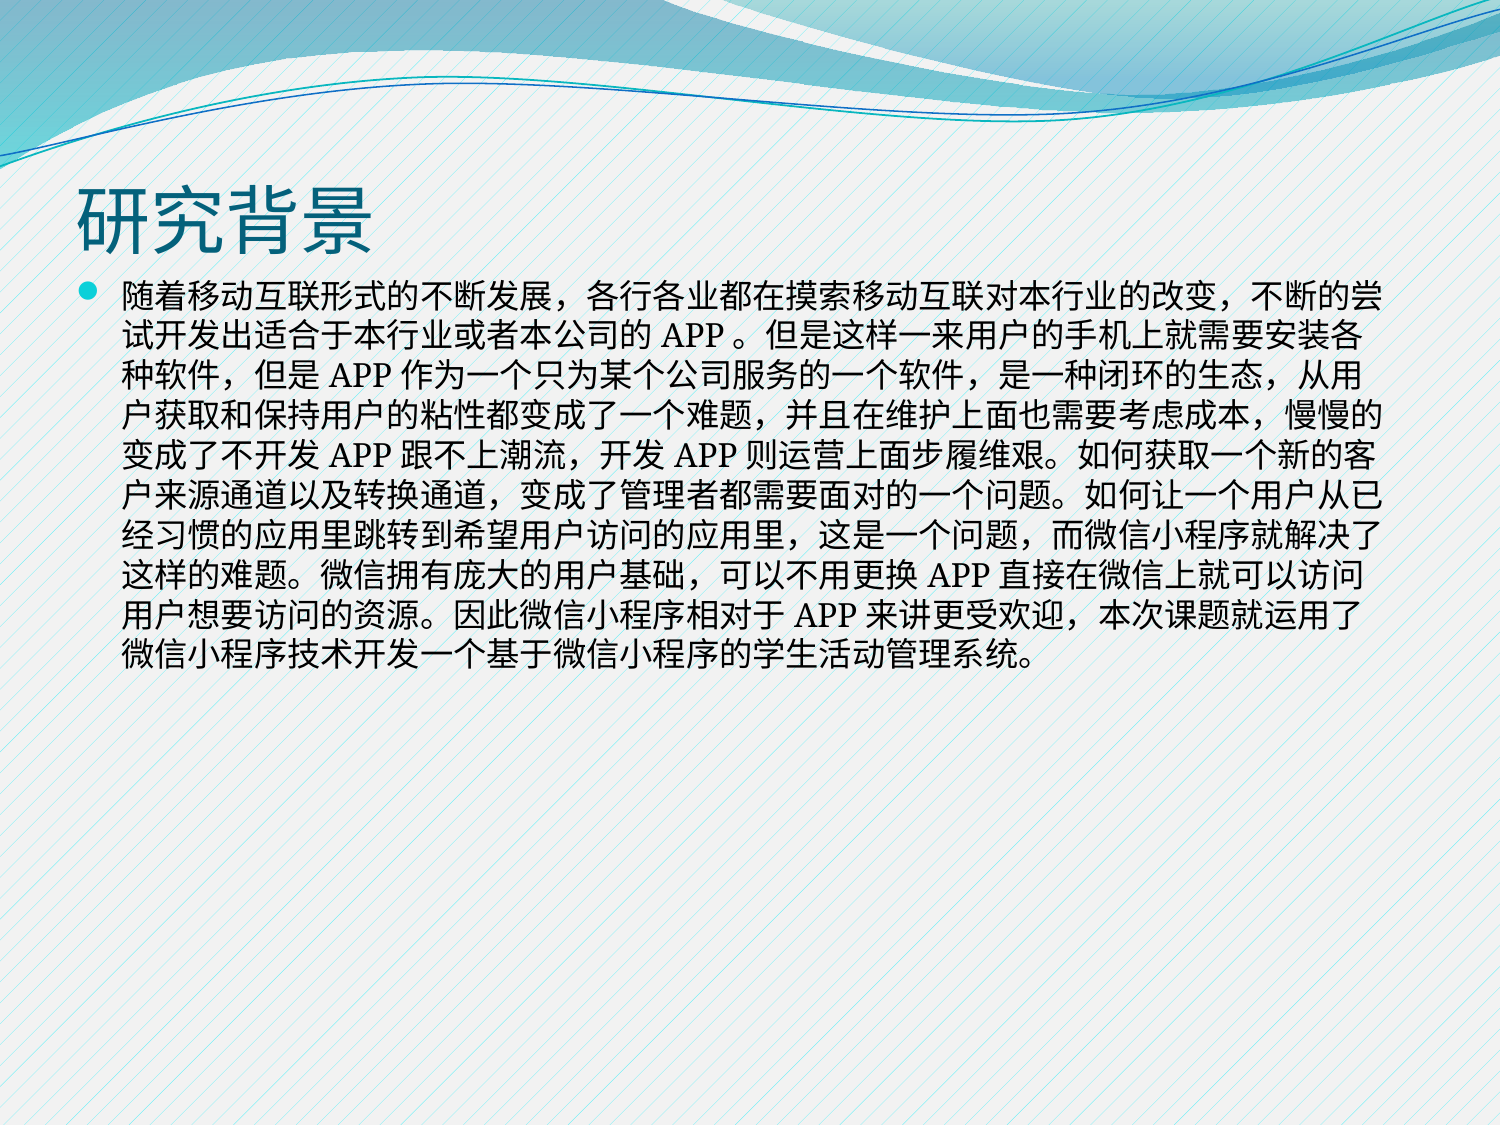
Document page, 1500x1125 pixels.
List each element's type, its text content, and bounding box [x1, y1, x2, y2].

list 随着移动互联形式的不断发展，各行各业都在摸索移动互联对本行业的改变，不断的尝试开发出适合于本行业或者本公司的APP。但是这样一来用户的手机上就需要安装各种软件，但是APP作为一个只为某个公司服务的一个软件，是一种闭环的生态，从用户获取和保持用户的粘性都变成了一个难题，并且在维护上面也需要考虑成本，慢慢的变成了不开发APP跟不上潮流，开发APP则运营上面步履维艰。如何获取一个新的客户来源通道以及转换通道，变成了管理者都需要面对的一个问题。如何让一个用户从已经习惯的应用里跳转到希望用户访问的应用里，这是一个问题，而微信小程序就解决了这样的难题。微信拥有庞大的用户基础，可以不用更换APP直接在微信上就可以访问用户想要访问的资源。因此微信小程序相对于APP来讲更受欢迎，本次课题就运用了微信小程序技术开发一个基于微信小程序的学生活动管理系统。 [61, 267, 1412, 988]
title 研究背景 [75, 166, 1425, 354]
